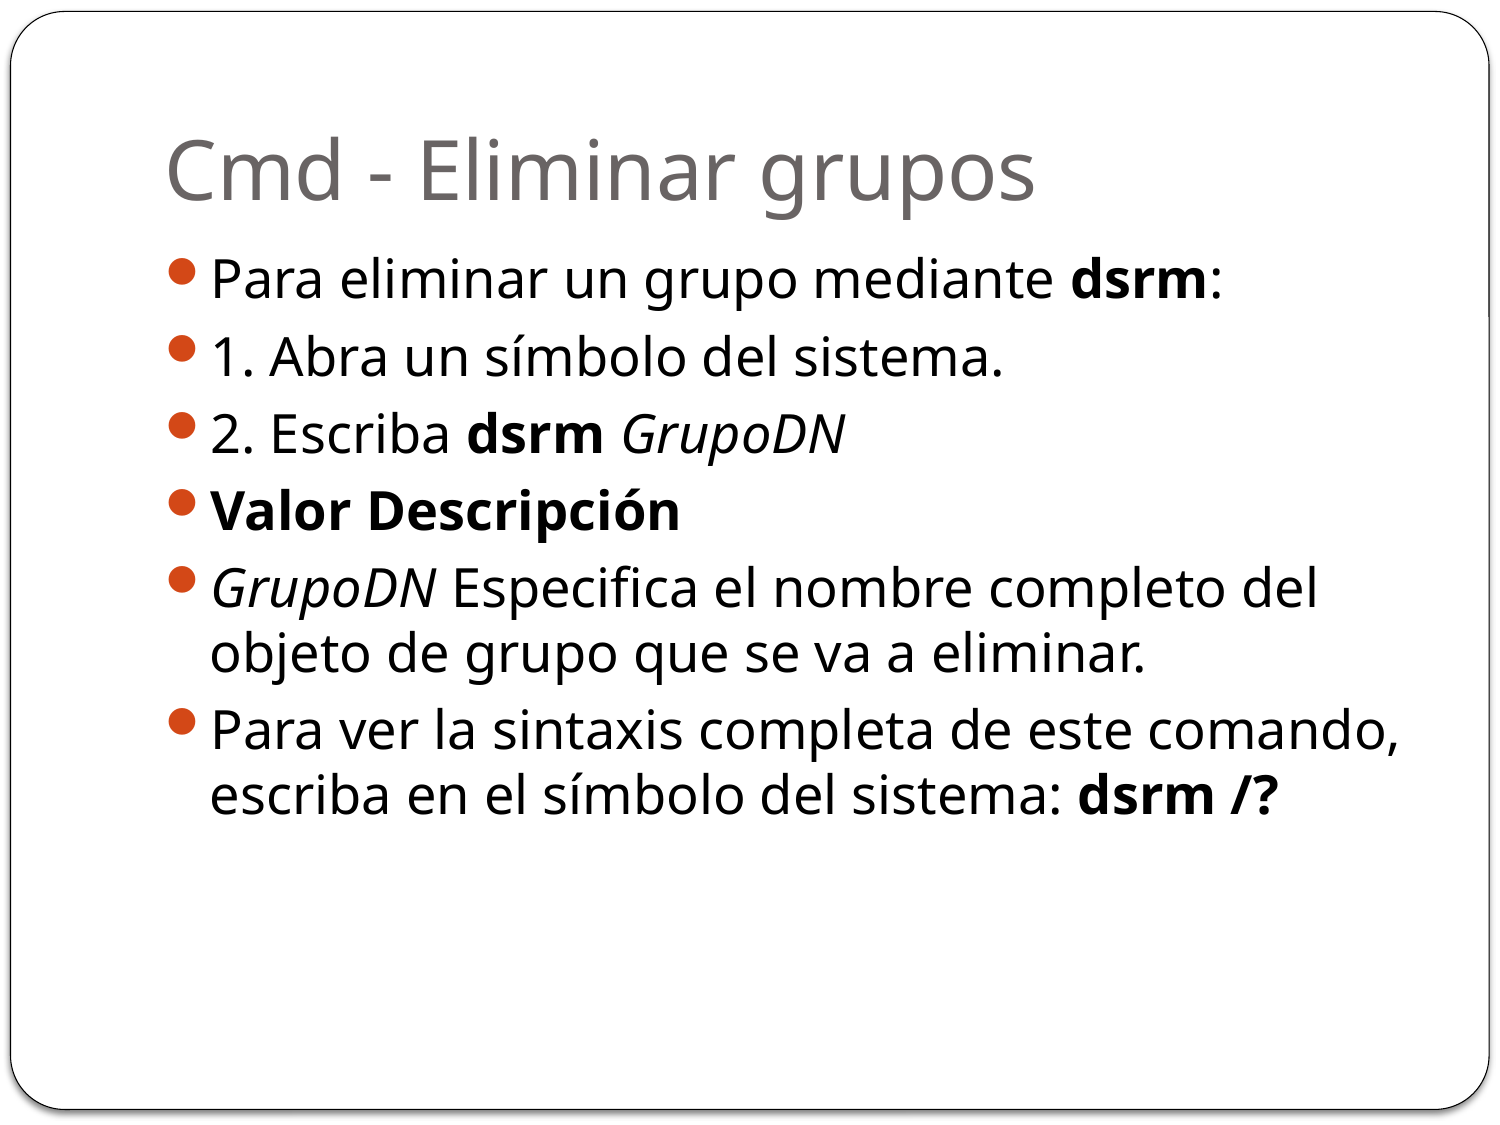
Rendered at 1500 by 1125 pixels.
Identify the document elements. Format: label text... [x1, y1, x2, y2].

title Cmd - Eliminar grupos [150, 45, 1425, 233]
list Para eliminar un grupo mediante dsrm: 1. Abra un símbolo del sistema. 2. Escriba dsrm GrupoDN Valor Descripción GrupoDN Especifica el nombre completo del objeto de grupo que se va a eliminar. Para ver la sintaxis completa de este comando, escriba en el símbolo del sistema: dsrm /? [150, 237, 1425, 988]
